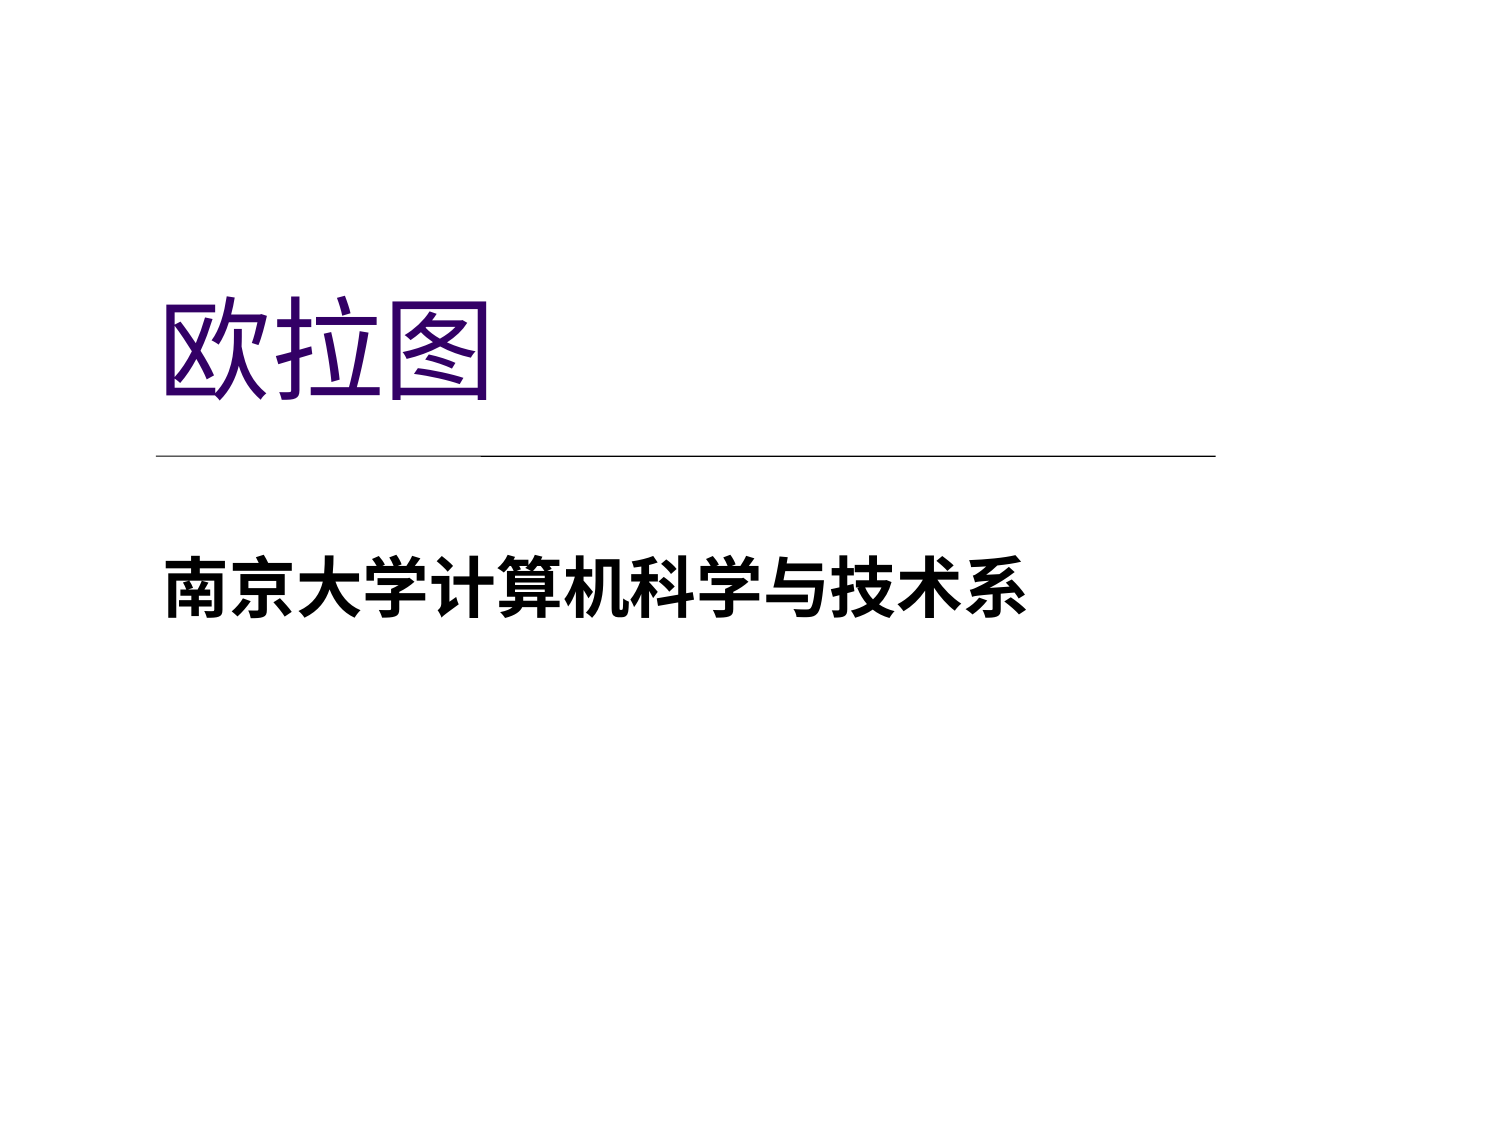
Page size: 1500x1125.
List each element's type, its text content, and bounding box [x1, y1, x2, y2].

title 欧拉图 [143, 172, 1129, 422]
subtitle 南京大学计算机科学与技术系 [147, 538, 1177, 827]
